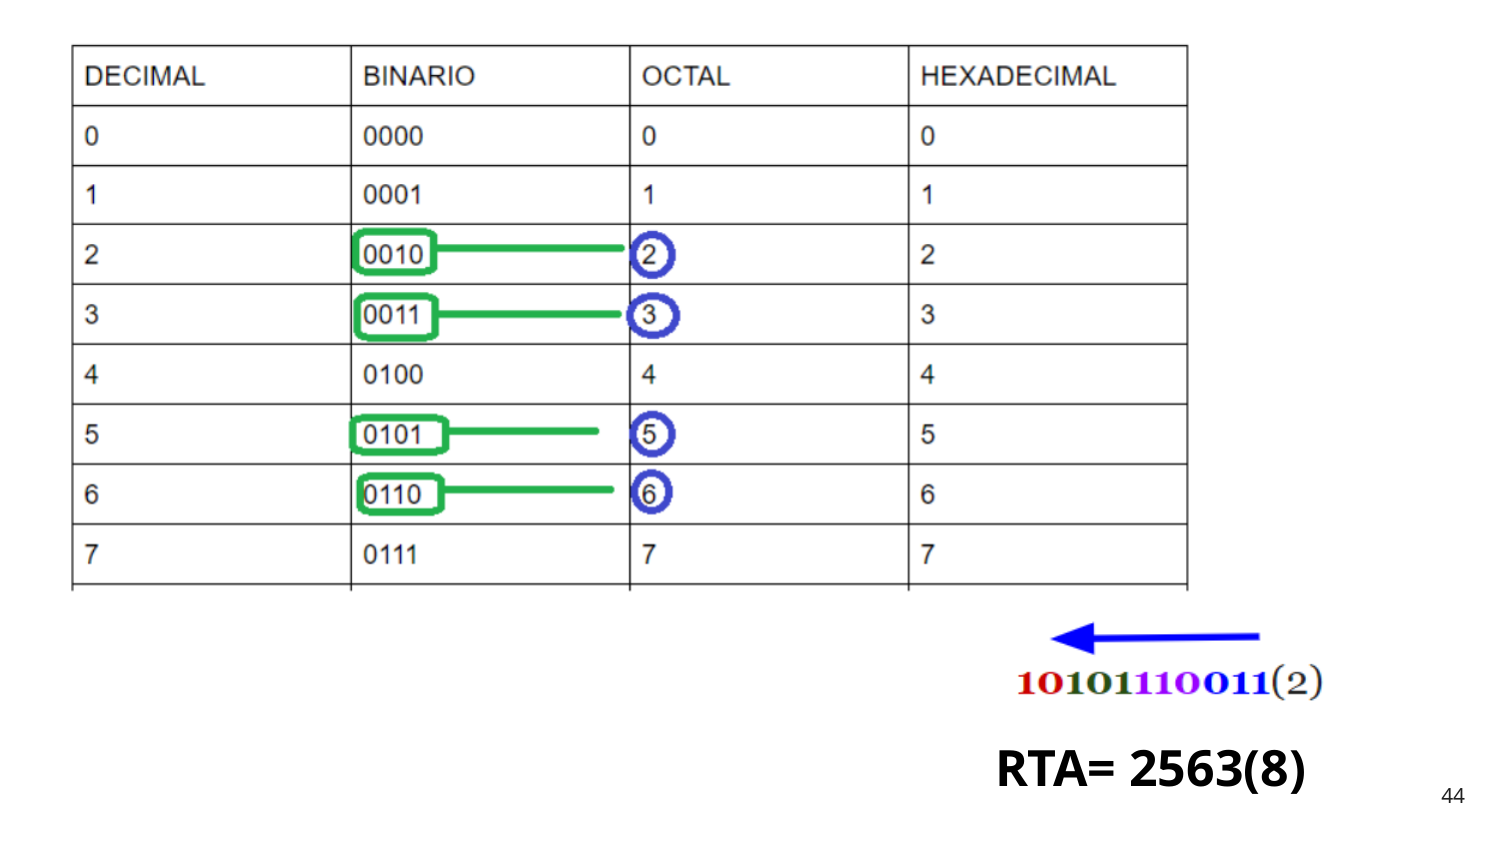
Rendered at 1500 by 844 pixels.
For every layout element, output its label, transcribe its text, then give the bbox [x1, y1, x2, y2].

text_box RTA= 2563(8) [980, 721, 1444, 815]
picture [1011, 611, 1364, 733]
slide_number ‹#› [1389, 764, 1480, 830]
picture [63, 33, 1204, 601]
